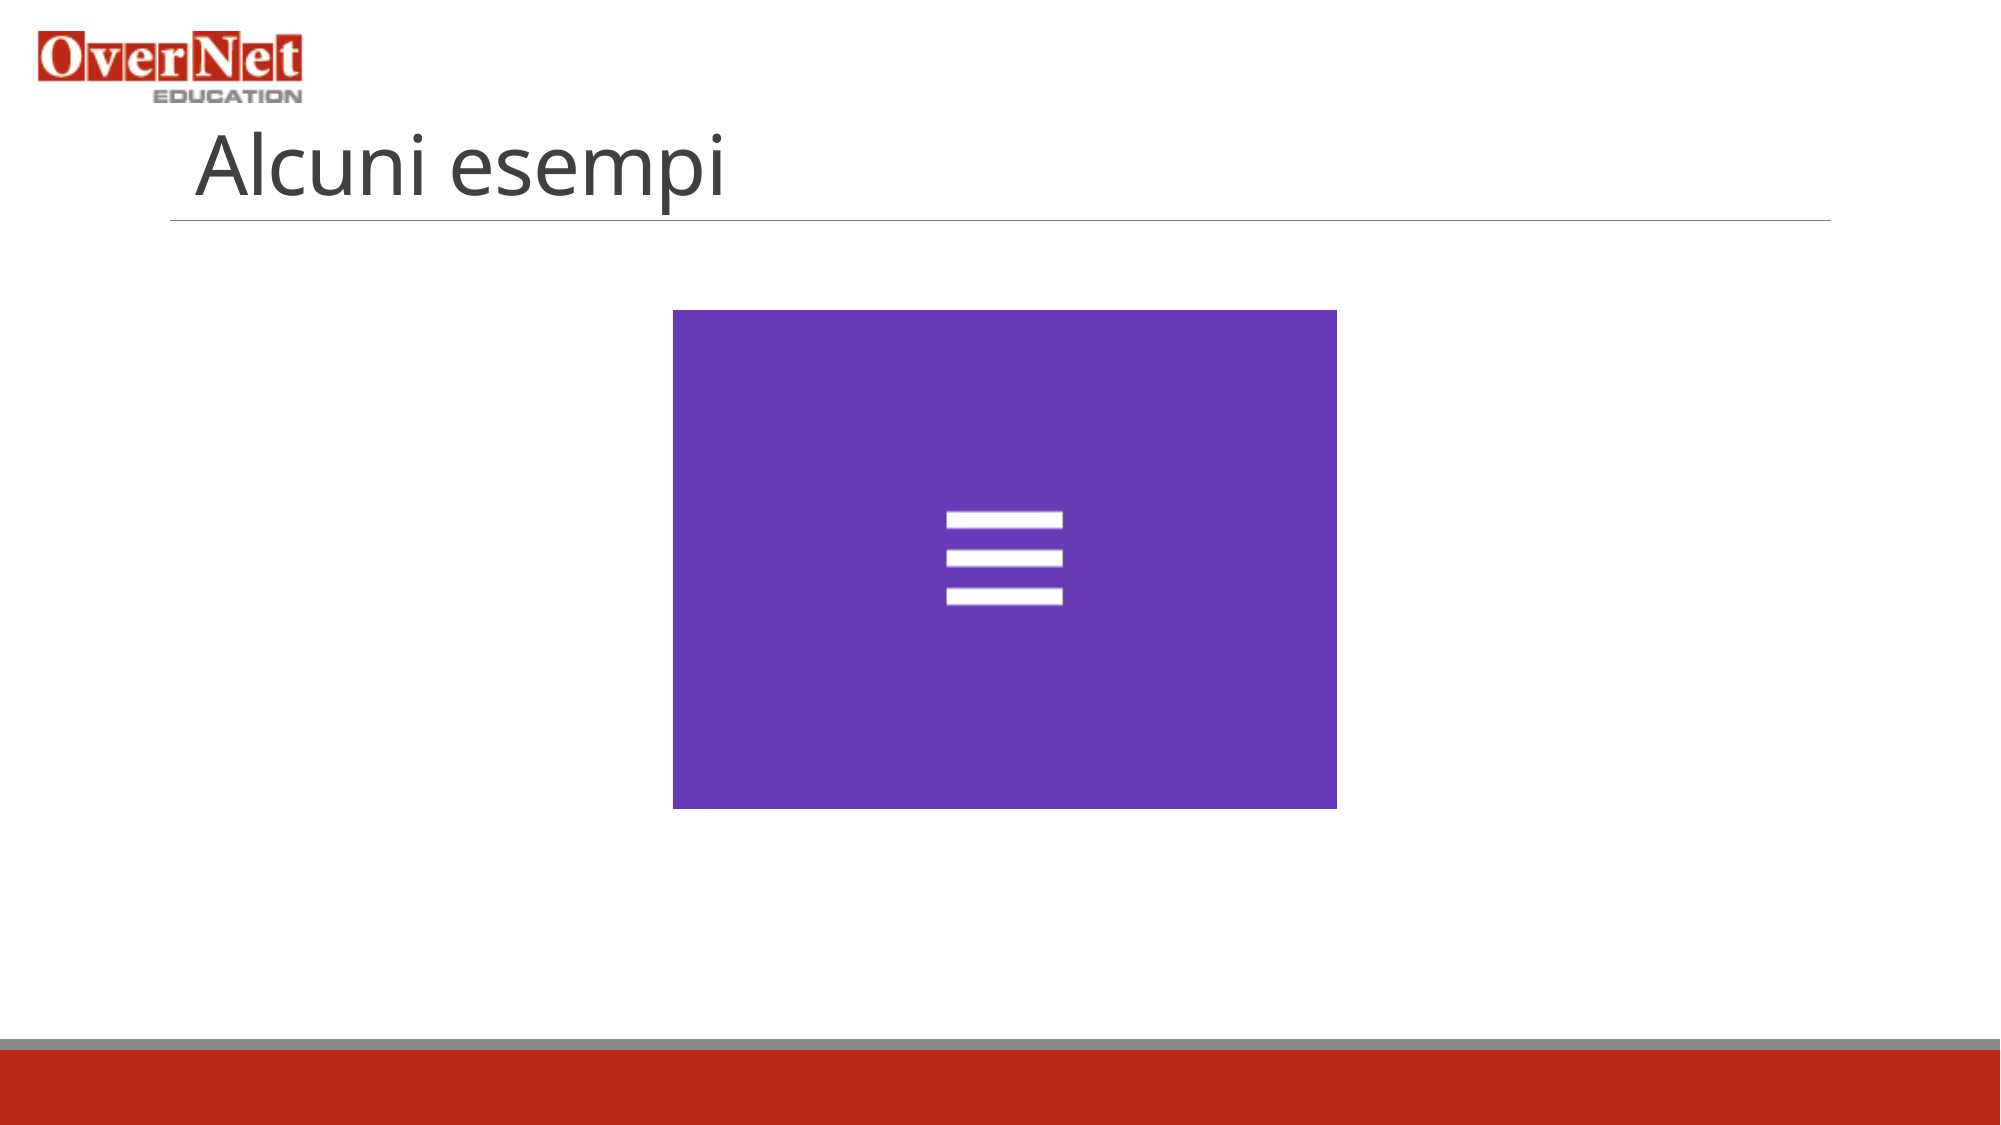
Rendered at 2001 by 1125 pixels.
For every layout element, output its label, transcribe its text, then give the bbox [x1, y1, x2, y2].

picture [672, 310, 1338, 809]
picture [35, 31, 304, 103]
title Alcuni esempi [180, 112, 1830, 220]
